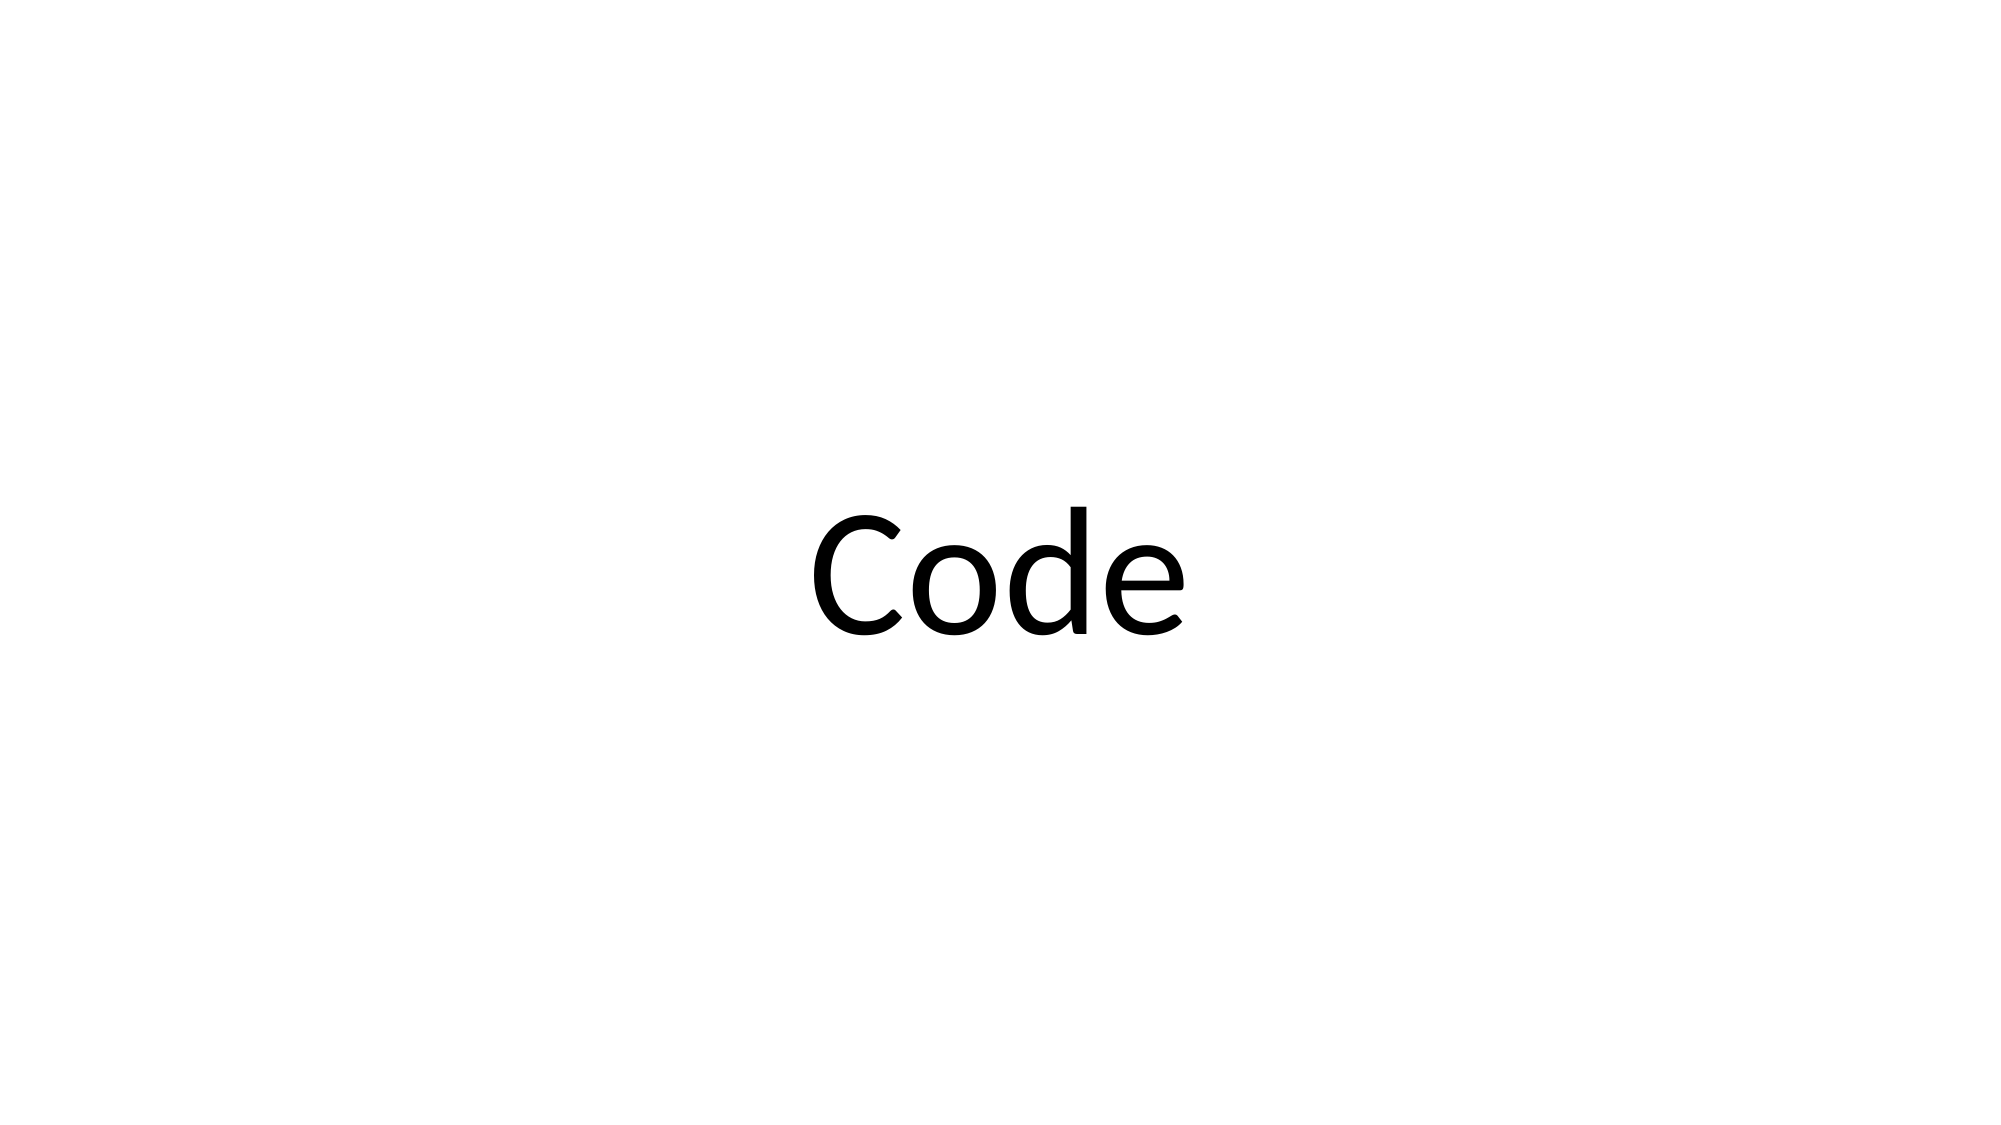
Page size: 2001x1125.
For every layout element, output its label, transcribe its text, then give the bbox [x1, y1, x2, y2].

text_box Code [318, 443, 1682, 679]
